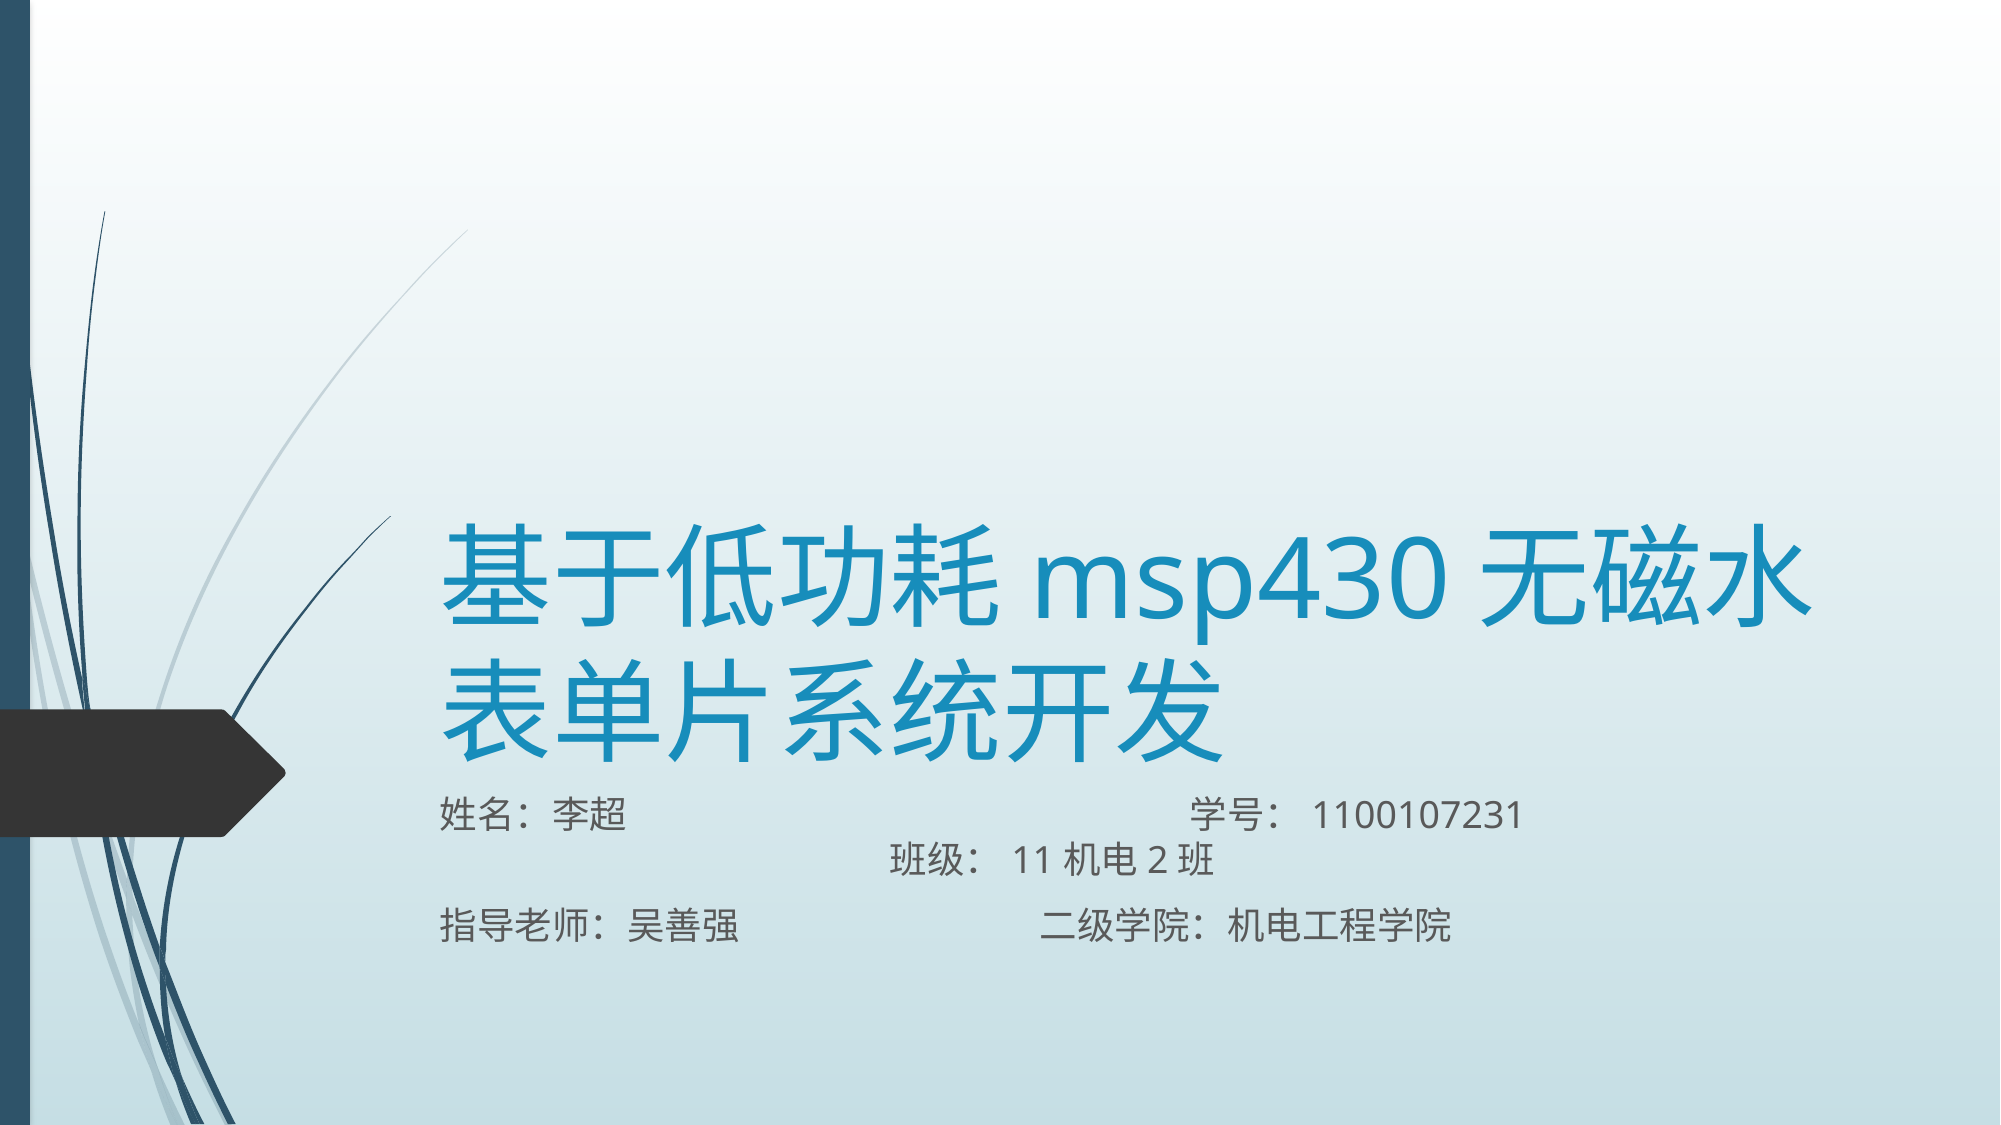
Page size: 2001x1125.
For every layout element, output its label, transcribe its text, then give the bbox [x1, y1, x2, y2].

subtitle 姓名：李超 学号：1100107231 班级：11机电2班 指导老师：吴善强 二级学院：机电工程学院 [424, 783, 1888, 969]
title 基于低功耗msp430无磁水表单片系统开发 [424, 412, 1888, 783]
